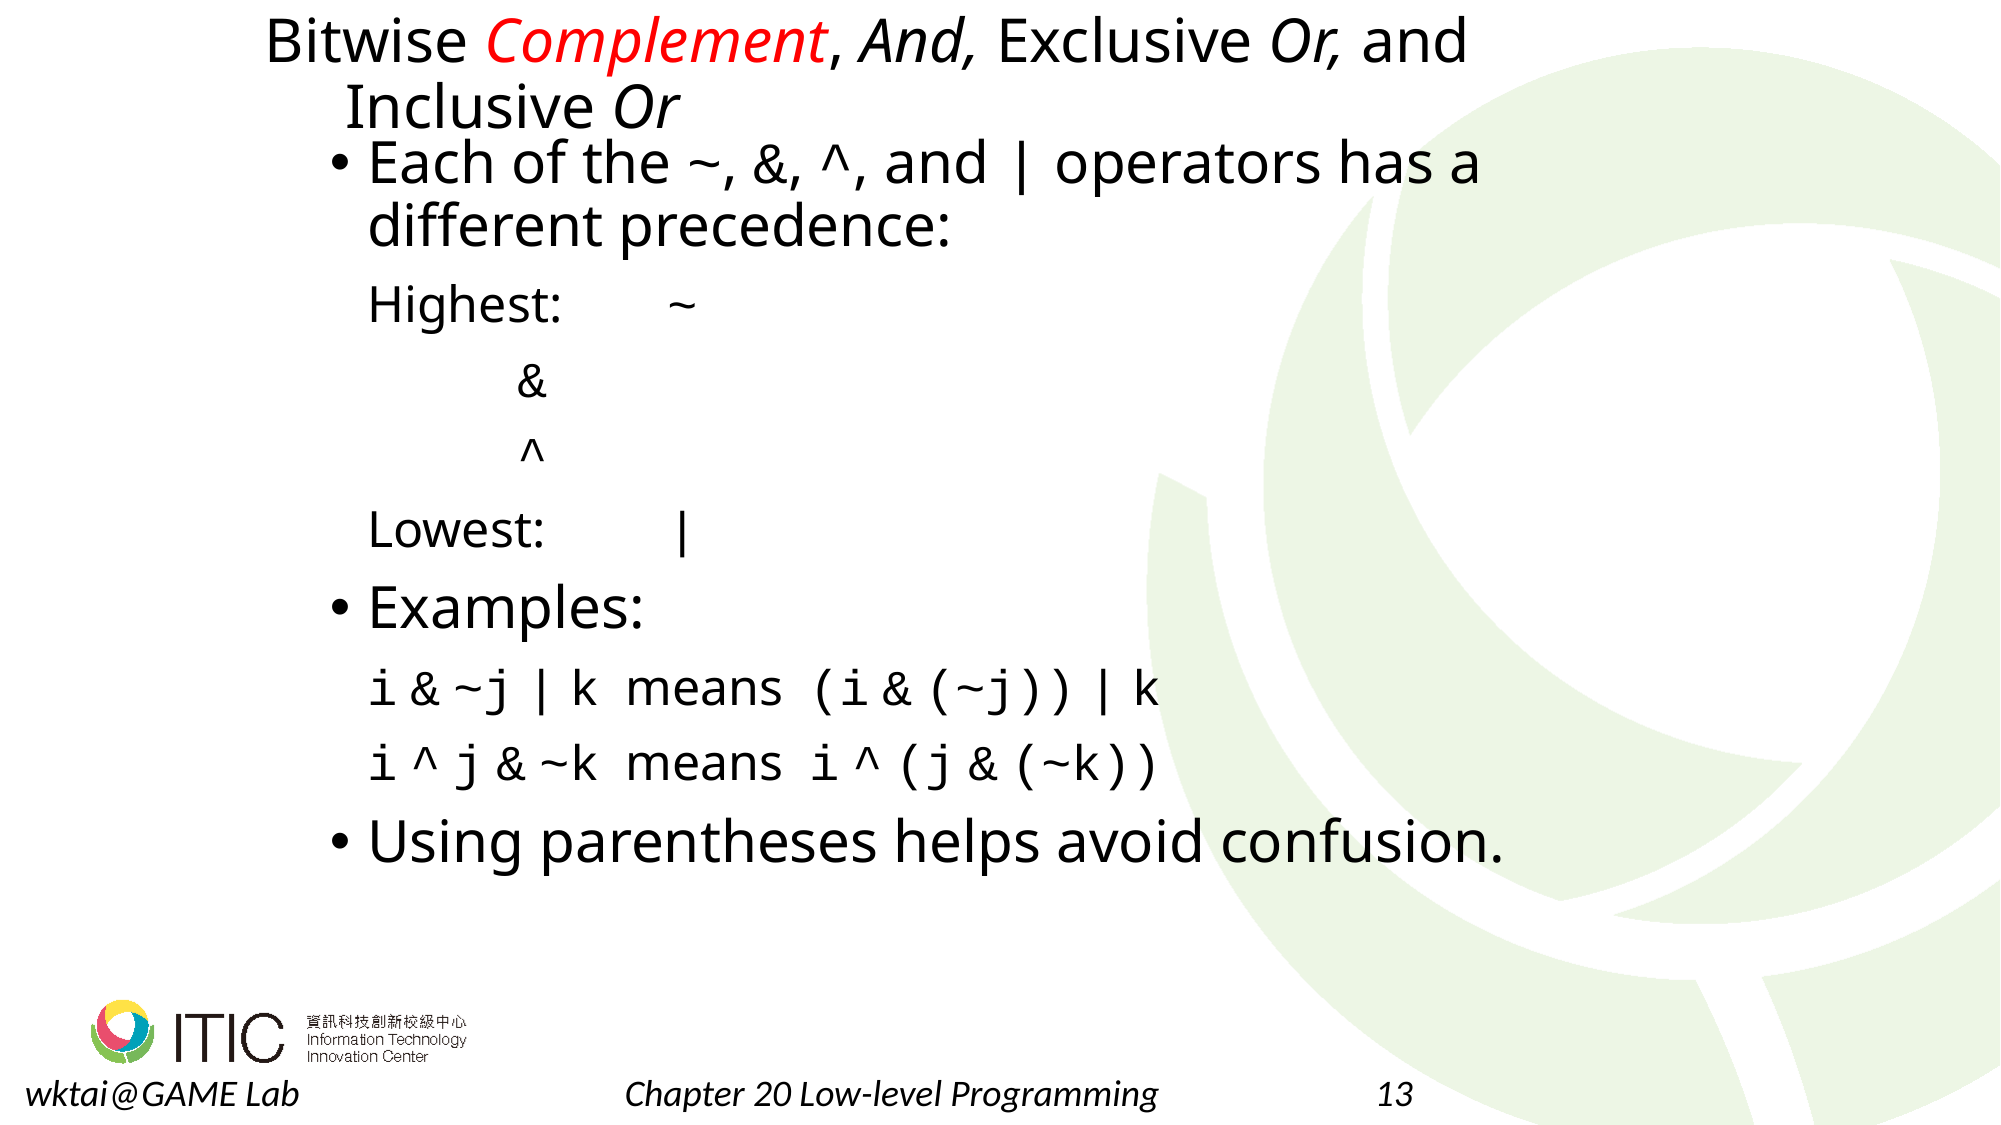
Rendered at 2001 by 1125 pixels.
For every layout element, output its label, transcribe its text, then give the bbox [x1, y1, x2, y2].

picture [0, 0, 2001, 1125]
list Each of the ~, &, ^, and | operators has a different precedence: Highest: ~ & ^ Lowest: | Examples: i & ~j | k means (i & (~j)) | k i ^ j & ~k means i ^ (j & (~k)) Using parentheses helps avoid confusion. [314, 125, 1638, 1038]
title Bitwise Complement, And, Exclusive Or, and Inclusive Or [249, 3, 1750, 149]
